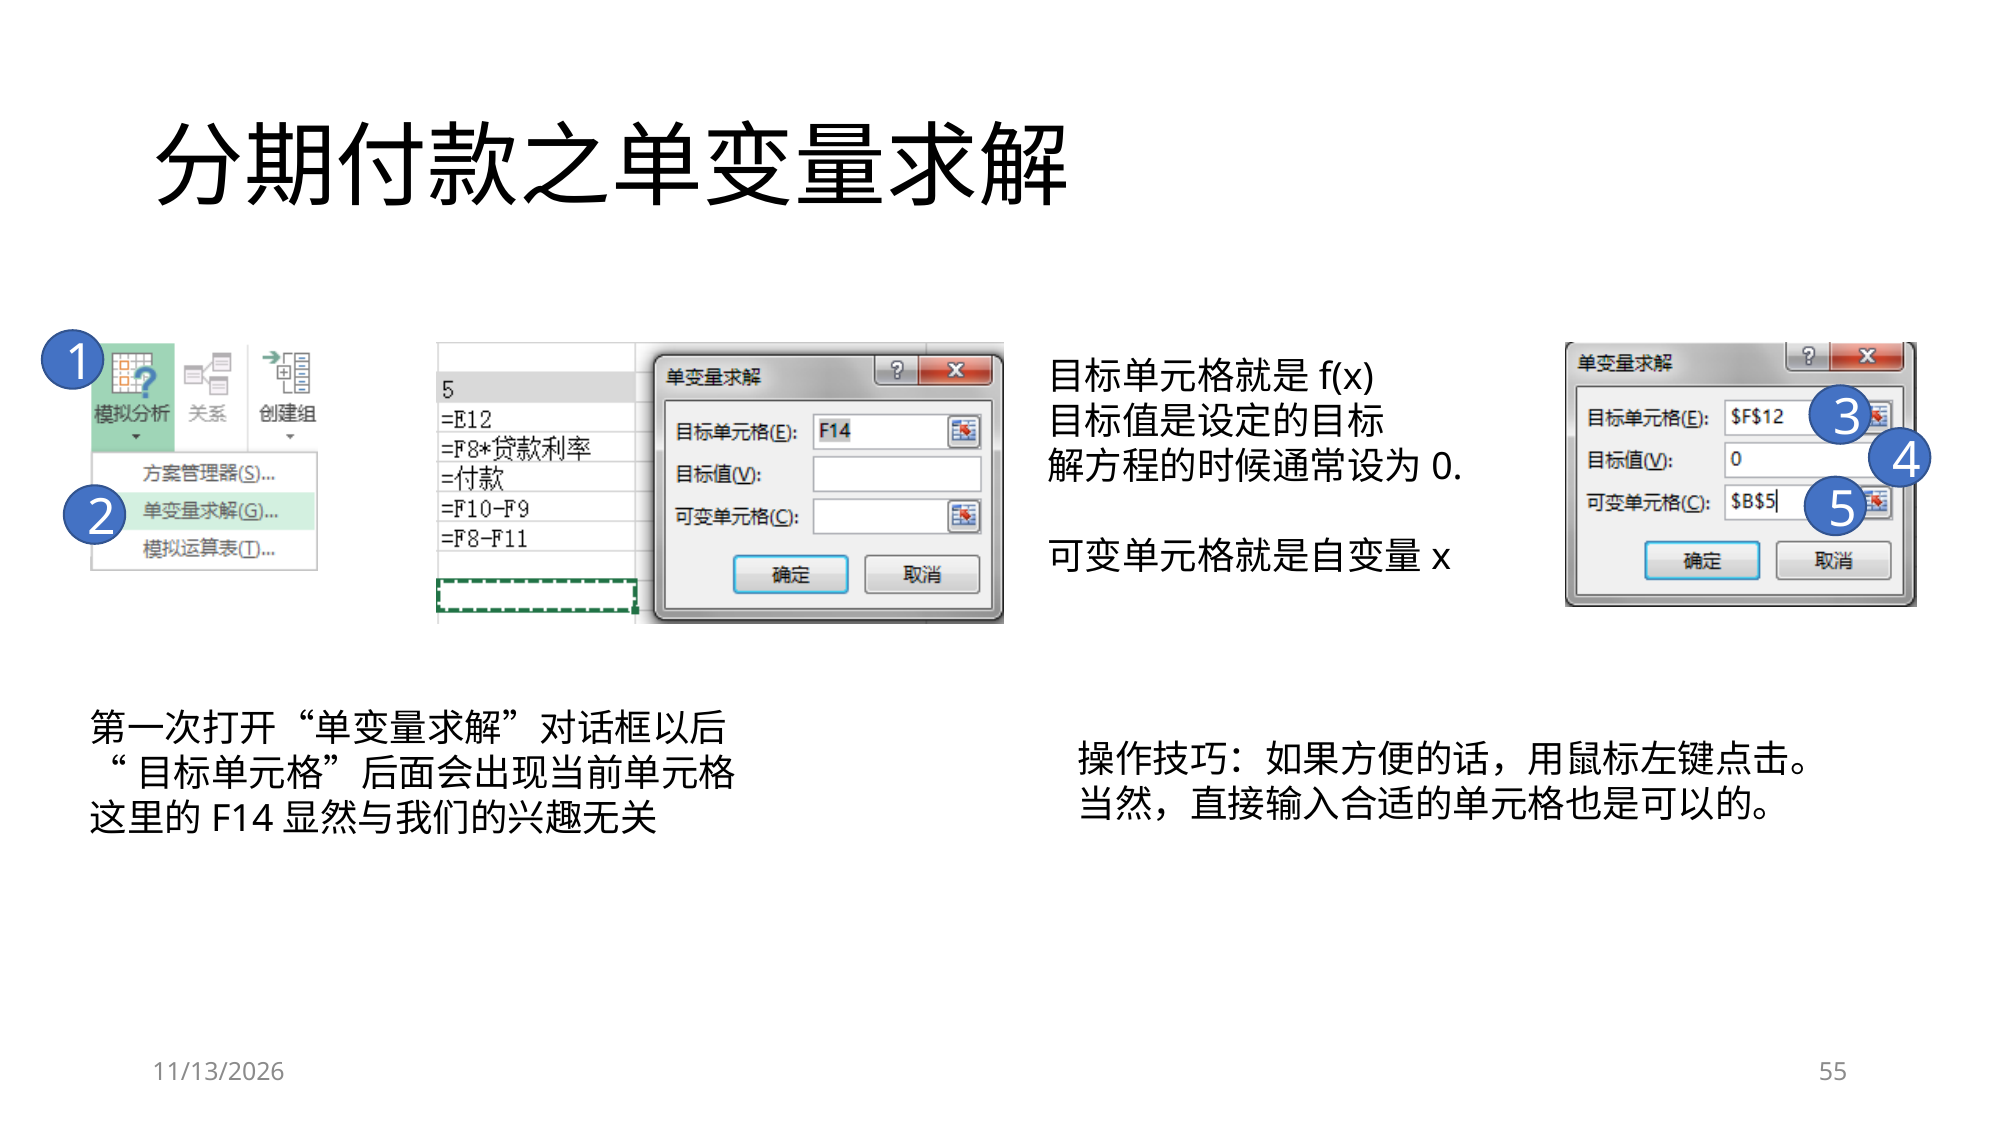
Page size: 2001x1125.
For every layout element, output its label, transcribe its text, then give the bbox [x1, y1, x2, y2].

picture [90, 342, 318, 571]
picture [1565, 342, 1917, 607]
title 分期付款之单变量求解 [137, 59, 1863, 278]
text_box 第一次打开“单变量求解”对话框以后 “目标单元格”后面会出现当前单元格 这里的F14显然与我们的兴趣无关 [74, 696, 751, 847]
text_box 操作技巧：如果方便的话，用鼠标左键点击。 当然，直接输入合适的单元格也是可以的。 [1062, 727, 1843, 833]
slide_number 55 [1412, 1042, 1863, 1103]
text_box 2 [62, 484, 90, 545]
text_box 目标单元格就是f(x) 目标值是设定的目标 解方程的时候通常设为0. 可变单元格就是自变量x [1032, 344, 1478, 585]
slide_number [137, 1042, 588, 1103]
picture [436, 342, 1004, 624]
text_box 1 [40, 329, 99, 390]
text_box 4 [1917, 432, 1932, 483]
